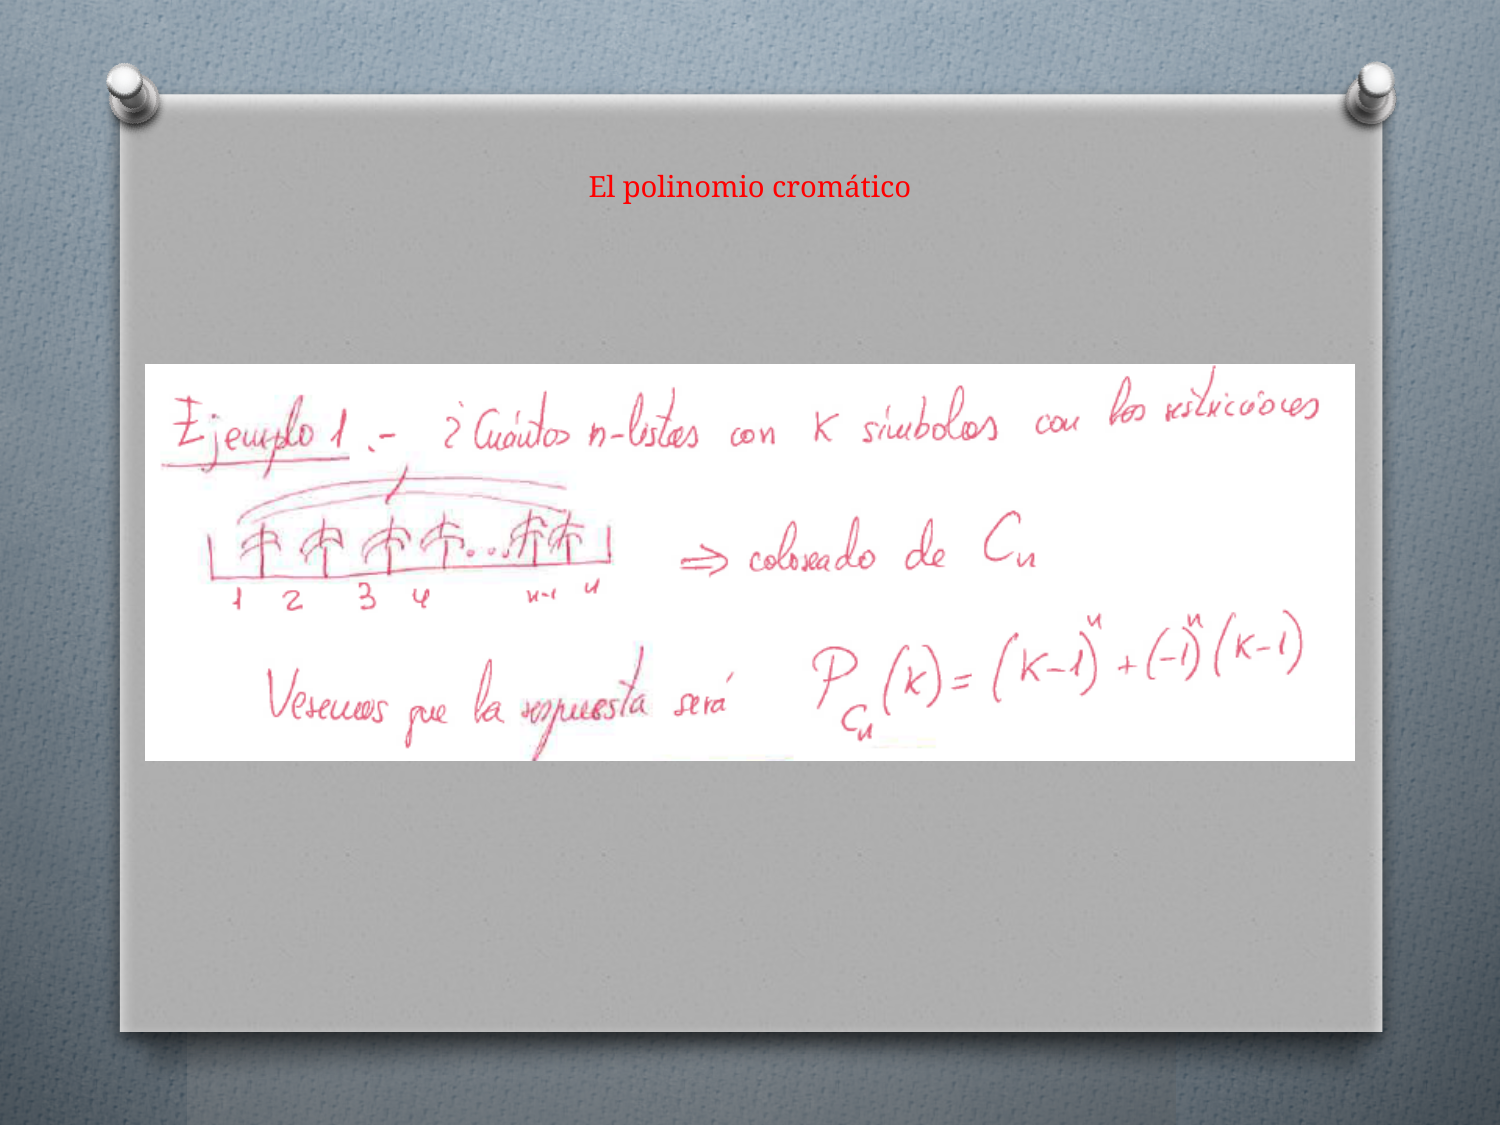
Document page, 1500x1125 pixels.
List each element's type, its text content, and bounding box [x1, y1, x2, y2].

picture [75, 29, 198, 153]
title El polinomio cromático [246, 160, 1254, 212]
picture [1317, 35, 1439, 156]
picture [145, 363, 1355, 762]
